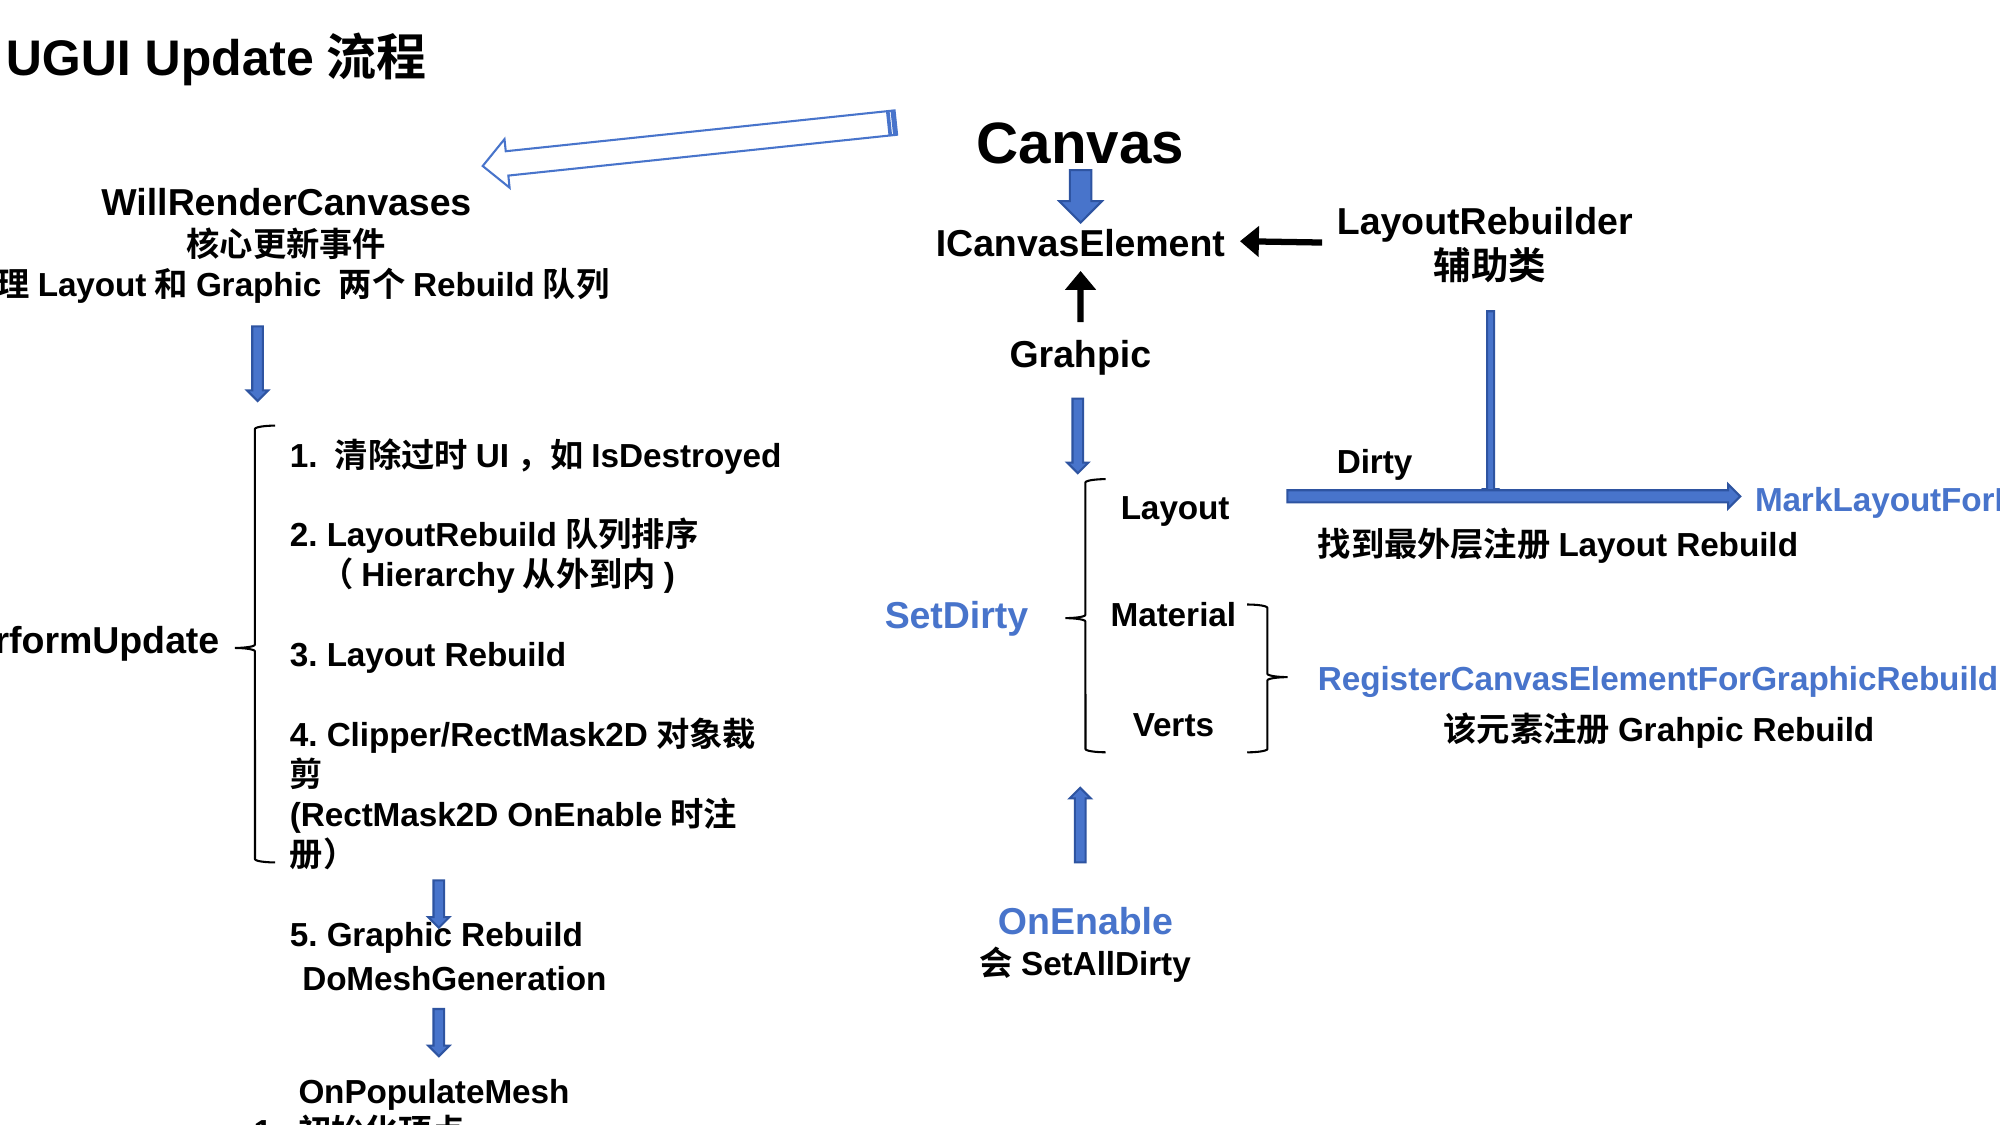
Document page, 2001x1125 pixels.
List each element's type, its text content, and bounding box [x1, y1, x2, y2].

text_box PerformUpdate [0, 608, 235, 669]
text_box [425, 1007, 452, 1058]
text_box WillRenderCanvases 核心更新事件 处理Layout和Graphic 两个Rebuild队列 [0, 170, 590, 311]
text_box [244, 325, 271, 403]
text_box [590, 97, 2000, 982]
text_box 1. 清除过时UI，如IsDestroyed 2. LayoutRebuild队列排序 （Hierarchy从外到内) 3. Layout Rebuild 4. Clipper/RectMask2D对象裁剪 (RectMask2D OnEnable时注册） 5. Graphic Rebuild [275, 426, 590, 1000]
text_box UGUI Update流程 [0, 12, 582, 99]
text_box [425, 879, 452, 930]
text_box [234, 424, 276, 864]
text_box OnPopulateMesh 1. 初始化顶点 2. 获取IMeshModifier组件修改顶点 3. 顶点创建网格，提交给CanvasRenderer [0, 1062, 939, 1125]
text_box [481, 136, 590, 191]
text_box DoMeshGeneration [287, 949, 1288, 1004]
